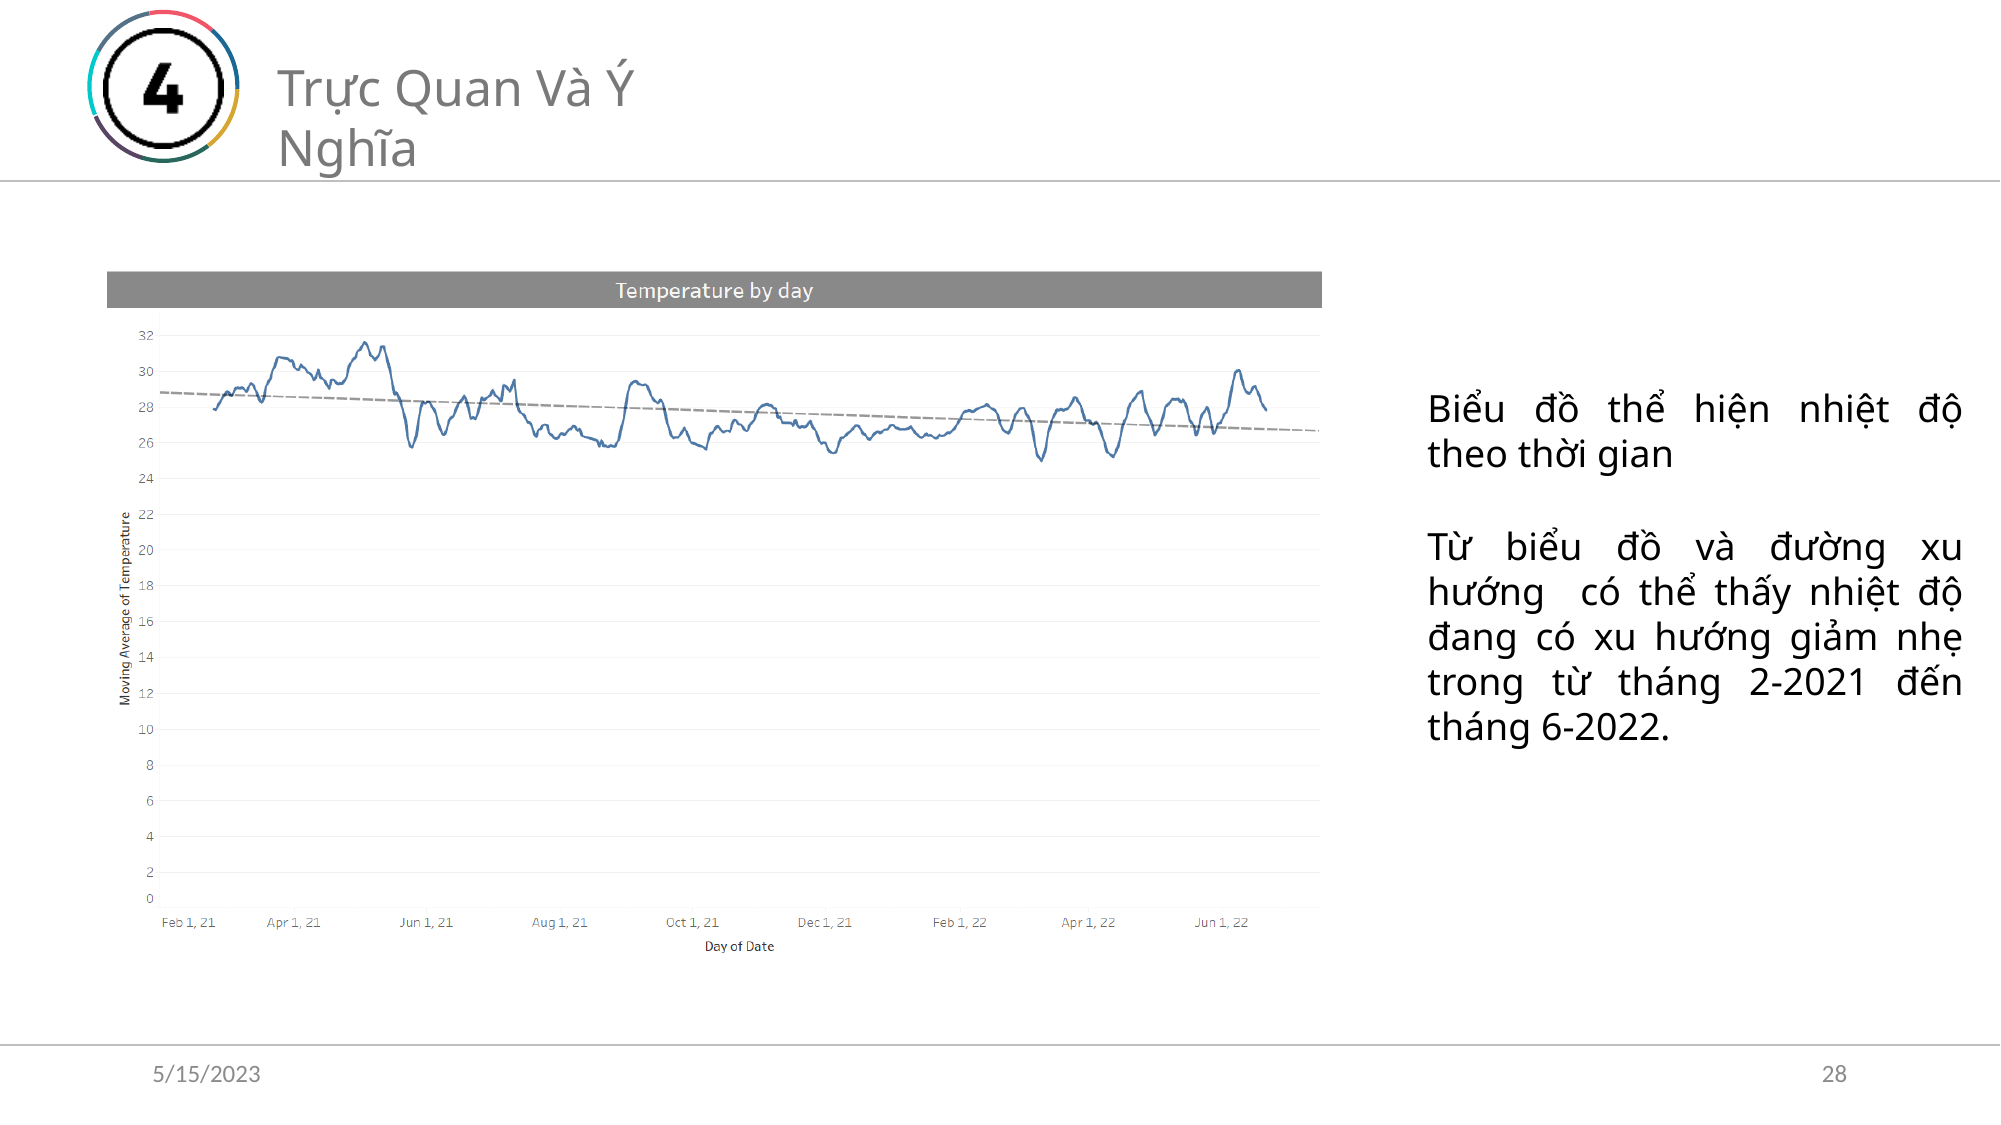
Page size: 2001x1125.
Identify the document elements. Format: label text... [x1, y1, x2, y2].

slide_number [137, 1046, 588, 1103]
text_box Trực Quan Và Ý Nghĩa [262, 48, 785, 180]
text_box Biểu đồ thể hiện nhiệt độ theo thời gian [1412, 369, 1979, 490]
text_box Từ biểu đồ và đường xu hướng có thể thấy nhiệt độ đang có xu hướng giảm nhẹ trong từ tháng 2-2021 đến tháng 6-2022. [1412, 507, 1979, 763]
slide_number 28 [1412, 1046, 1863, 1103]
picture [103, 266, 1324, 964]
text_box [89, 11, 238, 161]
picture [103, 28, 224, 149]
